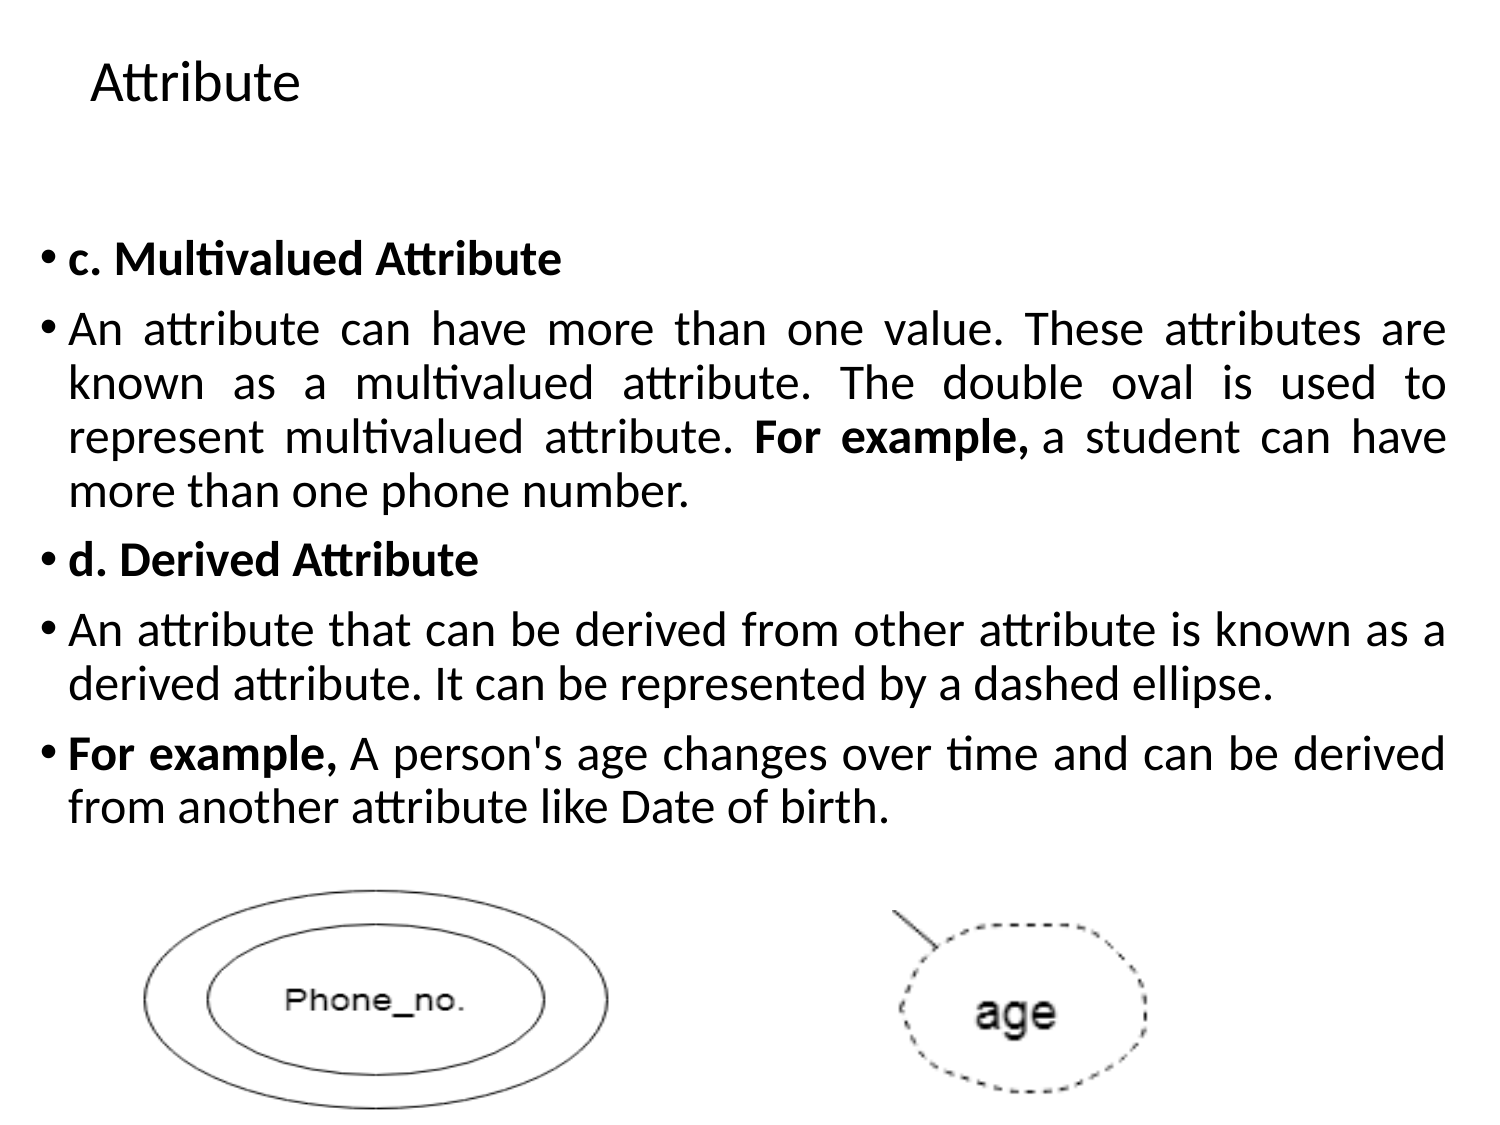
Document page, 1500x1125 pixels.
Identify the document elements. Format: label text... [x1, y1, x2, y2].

picture [891, 910, 1168, 1109]
picture [140, 887, 613, 1113]
list c. Multivalued Attribute An attribute can have more than one value. These attributes are known as a multivalued attribute. The double oval is used to represent multivalued attribute. For example, a student can have more than one phone number. d. Derived Attribute An attribute that can be derived from other attribute is known as a derived attribute. It can be represented by a dashed ellipse. For example, A person's age changes over time and can be derived from another attribute like Date of birth. [24, 224, 1463, 1113]
title Attribute [75, 24, 1363, 140]
